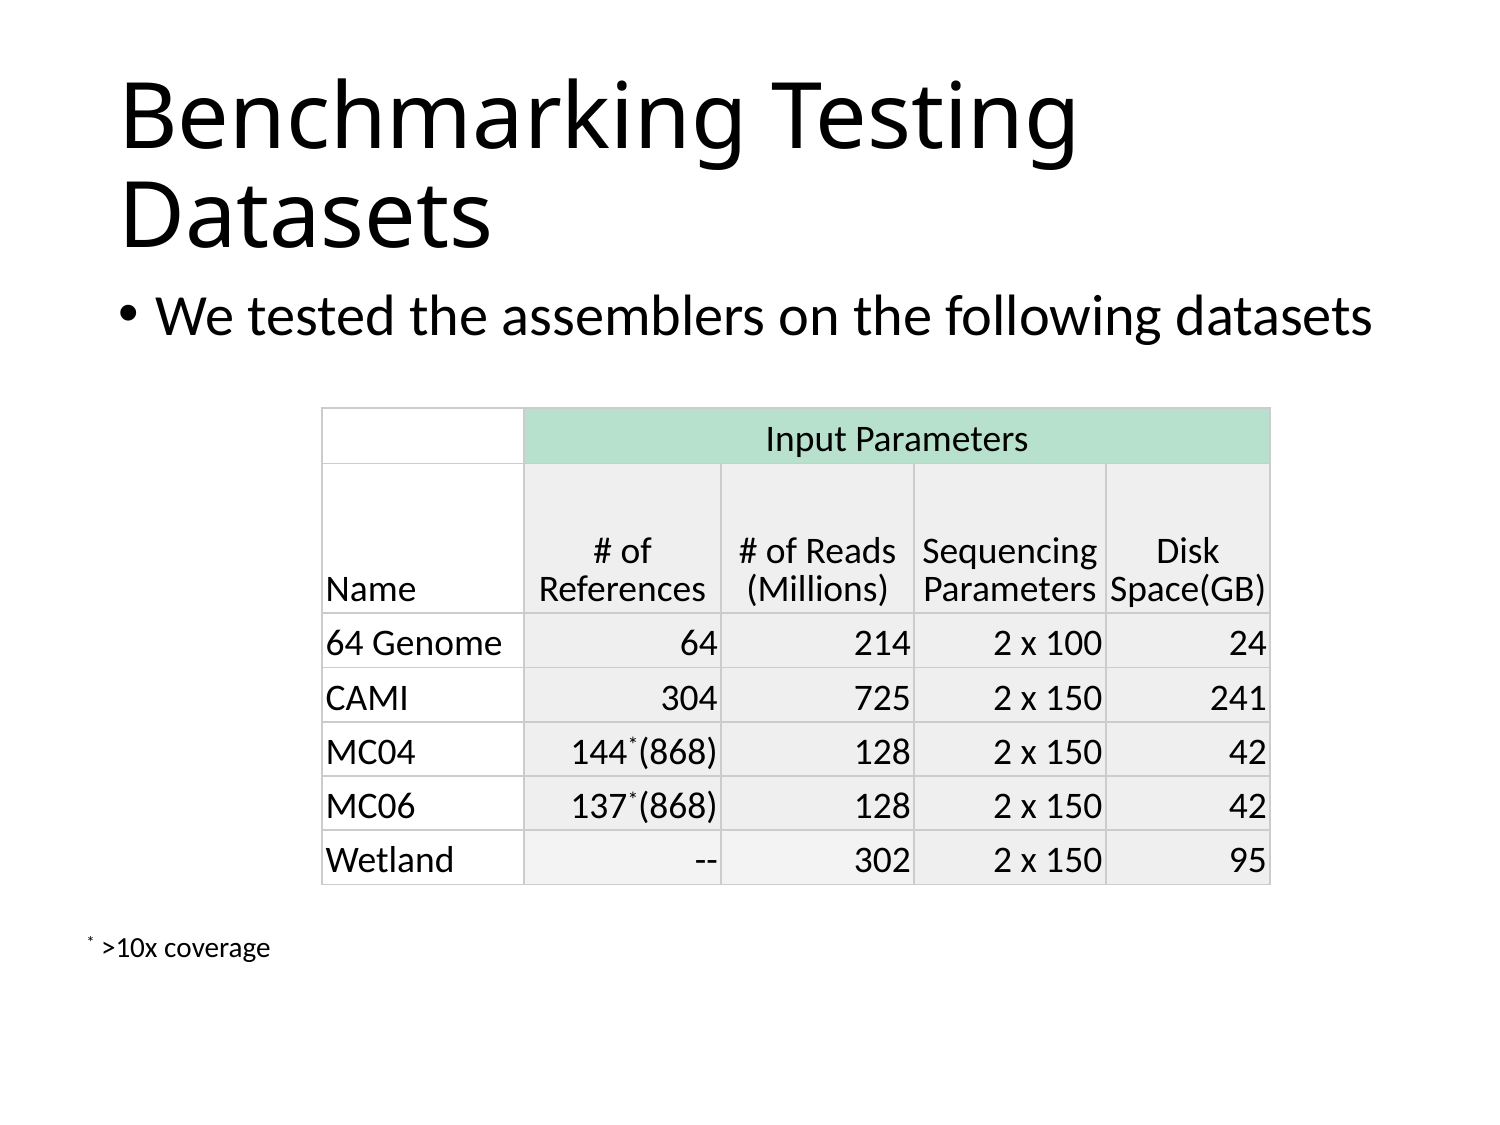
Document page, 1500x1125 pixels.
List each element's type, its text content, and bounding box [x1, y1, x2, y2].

table_cell 214 [722, 614, 913, 667]
table_cell 128 [722, 777, 913, 829]
table_cell 2 x 150 [915, 831, 1105, 884]
table_cell 128 [722, 723, 913, 775]
table_cell 2 x 150 [915, 723, 1105, 775]
table_cell MC04 [323, 723, 523, 775]
table_cell 2 x 150 [915, 777, 1105, 829]
table_cell 241 [1107, 668, 1269, 721]
table_cell 64 Genome [323, 614, 523, 667]
table_cell Name [323, 464, 523, 612]
table_cell 304 [525, 668, 720, 721]
table_cell Wetland [323, 831, 523, 884]
table_cell 137*(868) [525, 777, 720, 829]
table_cell 725 [722, 668, 913, 721]
table_cell MC06 [323, 777, 523, 829]
table_cell 95 [1107, 831, 1269, 884]
table_cell Disk Space(GB) [1107, 464, 1269, 612]
table_cell 2 x 100 [915, 614, 1105, 667]
table_cell # of Reads (Millions) [722, 464, 913, 612]
table_cell 2 x 150 [915, 668, 1105, 721]
title Benchmarking Testing Datasets [103, 59, 1397, 277]
table_cell 42 [1107, 777, 1269, 829]
table_cell 144*(868) [525, 723, 720, 775]
table_cell 64 [525, 614, 720, 667]
table_cell 24 [1107, 614, 1269, 667]
table_header [323, 409, 523, 463]
table_cell Sequencing Parameters [915, 464, 1105, 612]
table_cell 302 [722, 831, 913, 884]
list We tested the assemblers on the following datasets [103, 277, 1445, 717]
table_cell # of References [525, 464, 720, 612]
table_header Input Parameters [525, 409, 1269, 463]
table_cell -- [525, 831, 720, 884]
table_cell CAMI [323, 668, 523, 721]
table_cell 42 [1107, 723, 1269, 775]
text_box * >10x coverage [71, 920, 322, 971]
